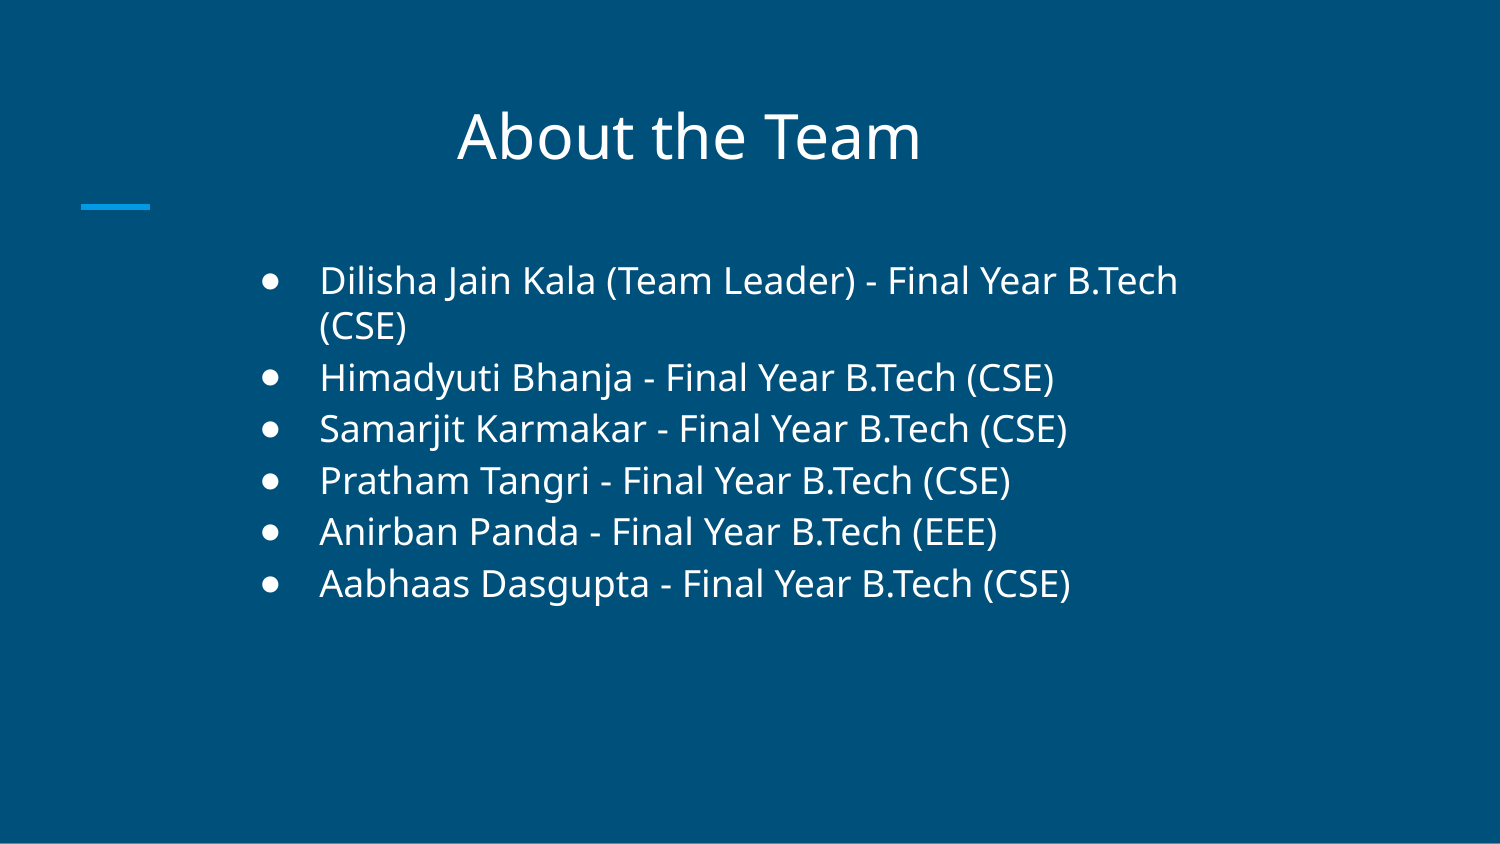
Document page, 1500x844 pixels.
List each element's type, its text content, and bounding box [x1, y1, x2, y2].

text_box Dilisha Jain Kala (Team Leader) - Final Year B.Tech (CSE) Himadyuti Bhanja - Final Year B.Tech (CSE) Samarjit Karmakar - Final Year B.Tech (CSE) Pratham Tangri - Final Year B.Tech (CSE) Anirban Panda - Final Year B.Tech (EEE) Aabhaas Dasgupta - Final Year B.Tech (CSE) [257, 248, 1266, 605]
title About the Team [455, 95, 1235, 239]
